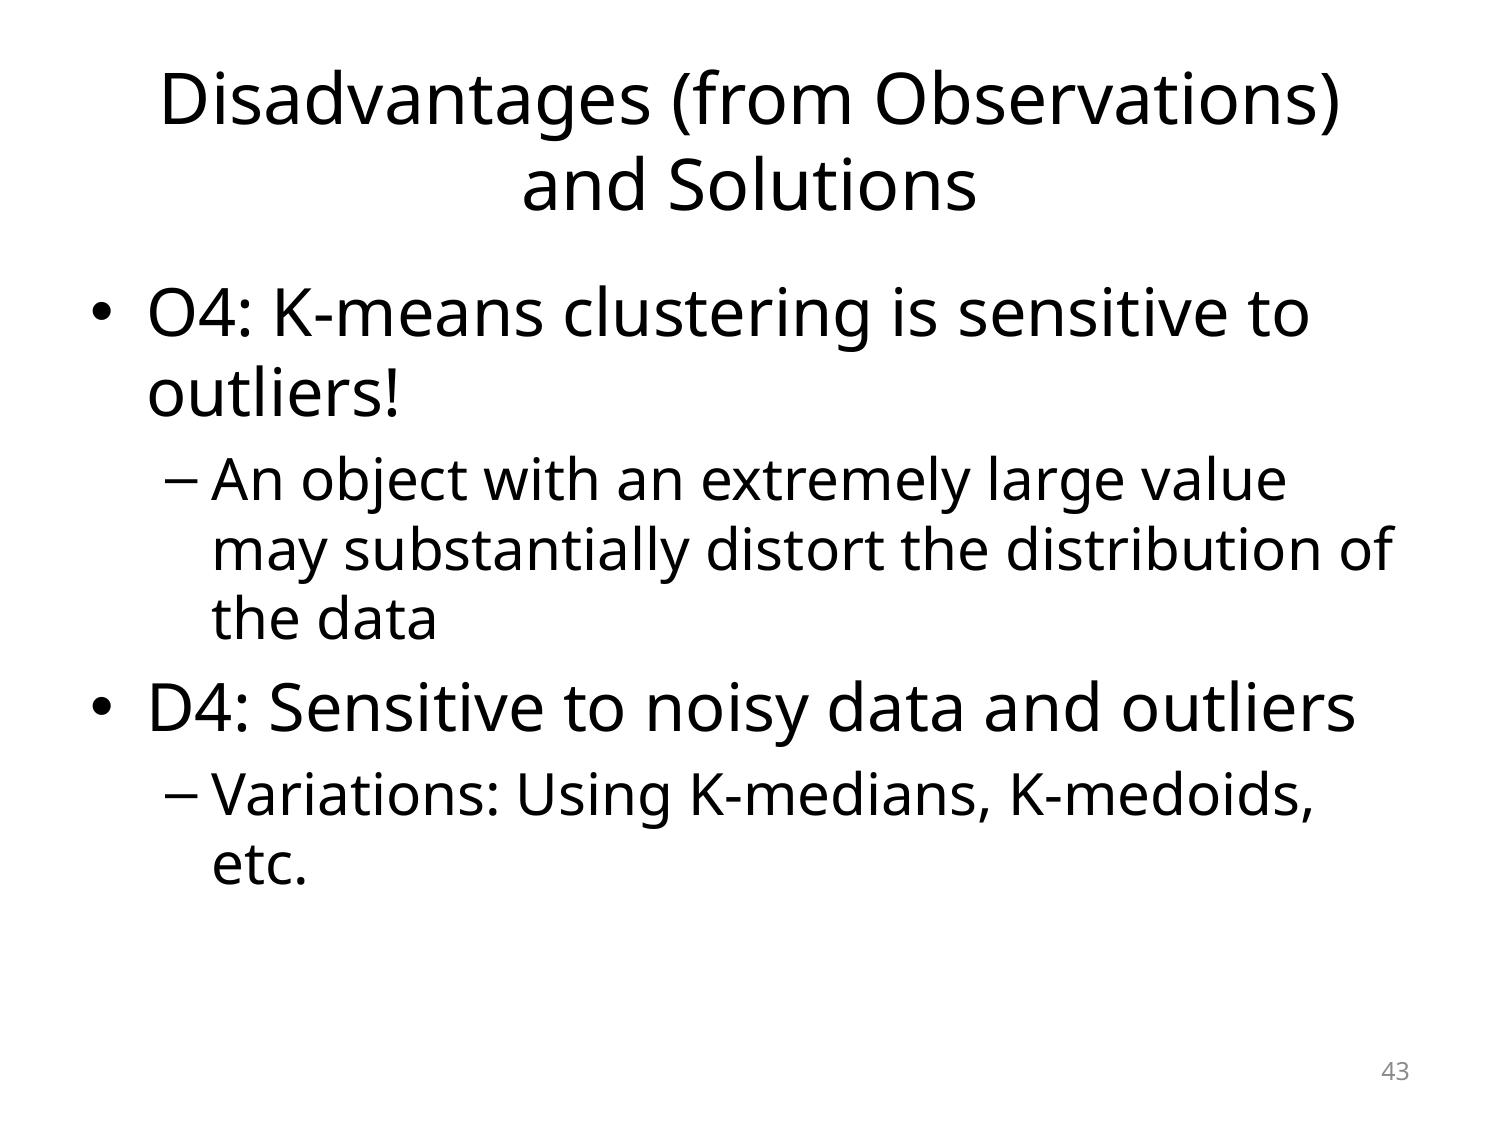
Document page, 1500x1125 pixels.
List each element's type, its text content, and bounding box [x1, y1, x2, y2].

list O4: K-means clustering is sensitive to outliers! An object with an extremely large value may substantially distort the distribution of the data D4: Sensitive to noisy data and outliers Variations: Using K-medians, K-medoids, etc. [75, 262, 1425, 1005]
slide_number 43 [1074, 1042, 1425, 1103]
title Disadvantages (from Observations) and Solutions [75, 45, 1425, 233]
